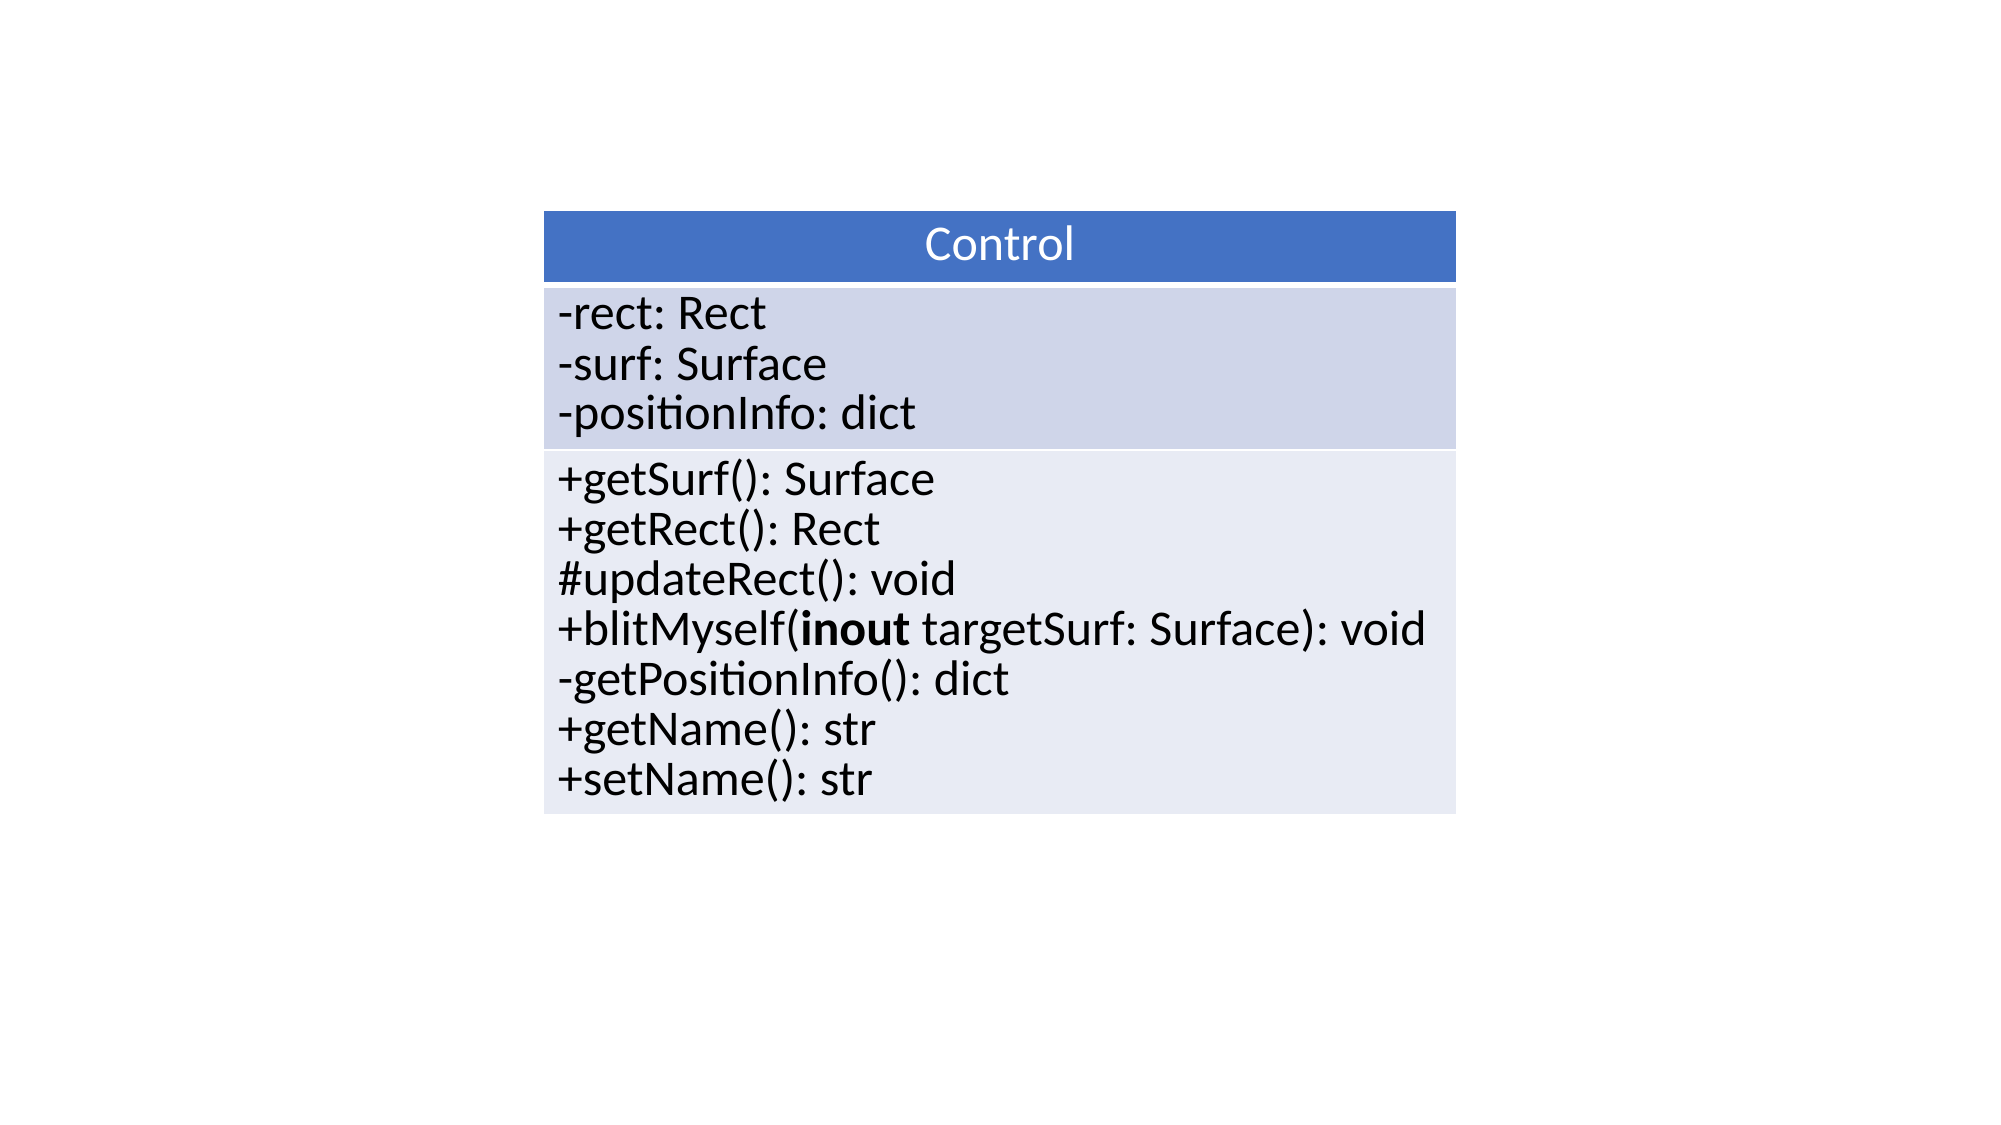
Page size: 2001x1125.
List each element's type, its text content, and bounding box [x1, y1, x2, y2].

table_header Control [544, 211, 1456, 282]
table_cell -rect: Rect -surf: Surface -positionInfo: dict [544, 288, 1456, 449]
table_cell +getSurf(): Surface +getRect(): Rect #updateRect(): void +blitMyself(inout targetSurf: Surface): void -getPositionInfo(): dict +getName(): str +setName(): str [544, 451, 1456, 814]
